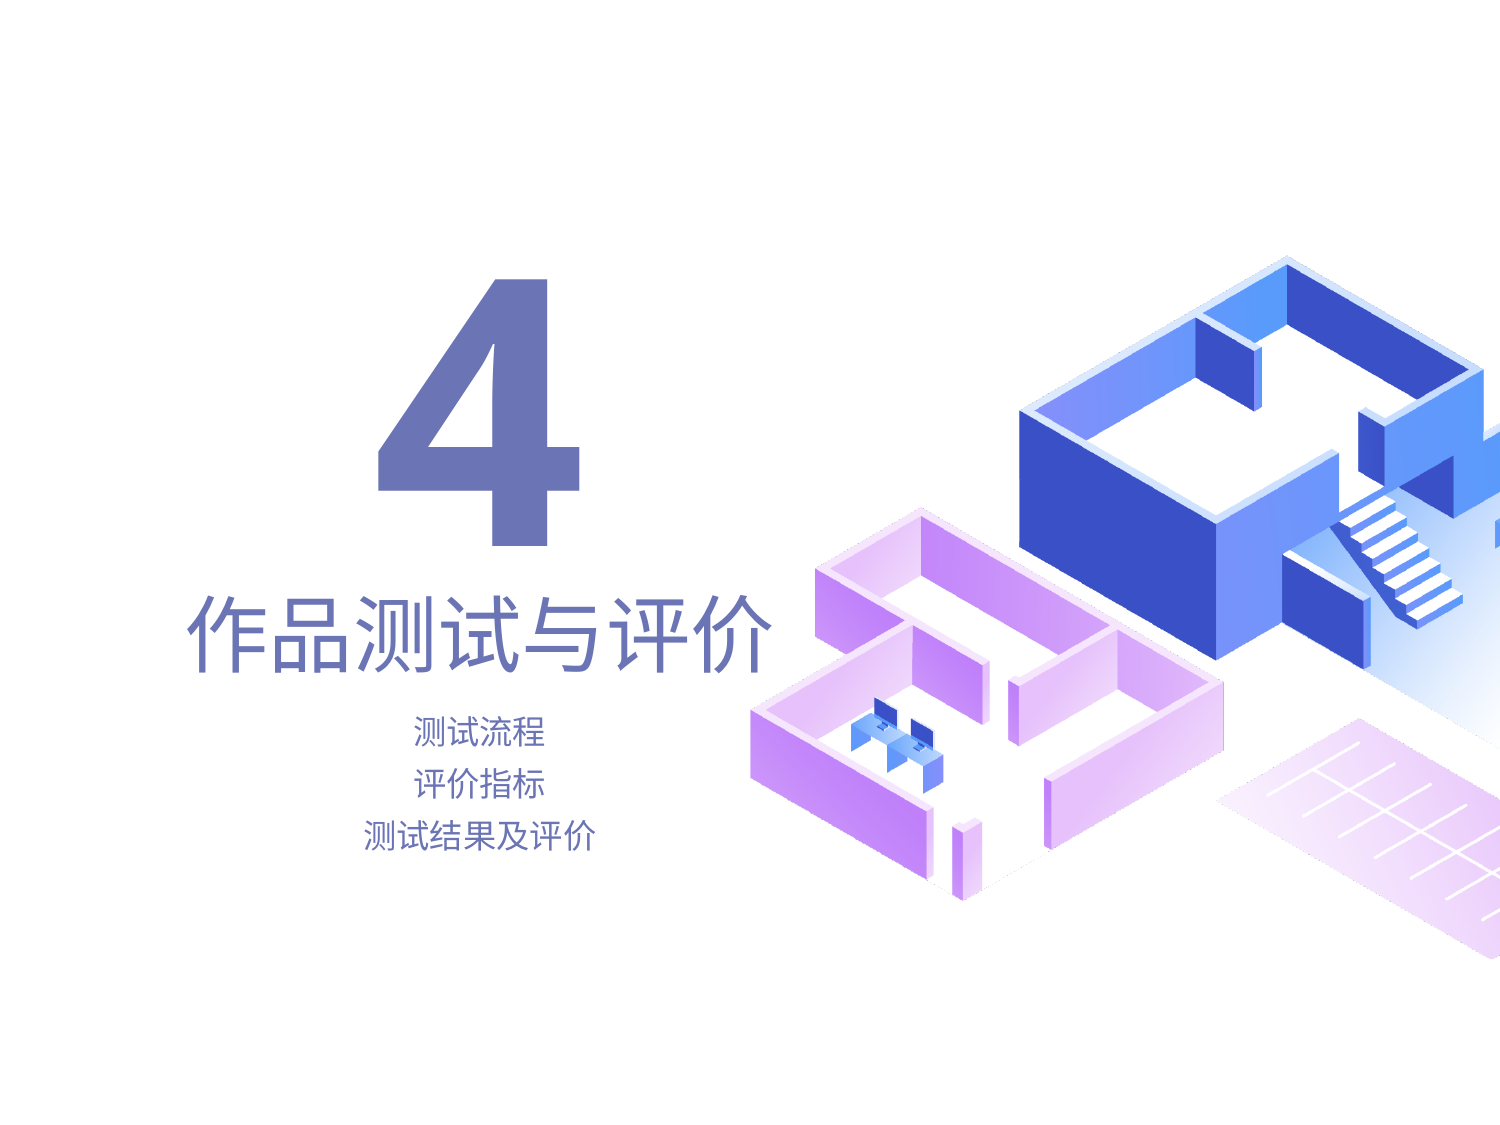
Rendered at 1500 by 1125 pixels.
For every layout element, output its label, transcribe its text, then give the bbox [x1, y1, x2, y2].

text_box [166, 574, 794, 865]
picture [749, 165, 1500, 960]
text_box 4 [358, 165, 602, 574]
